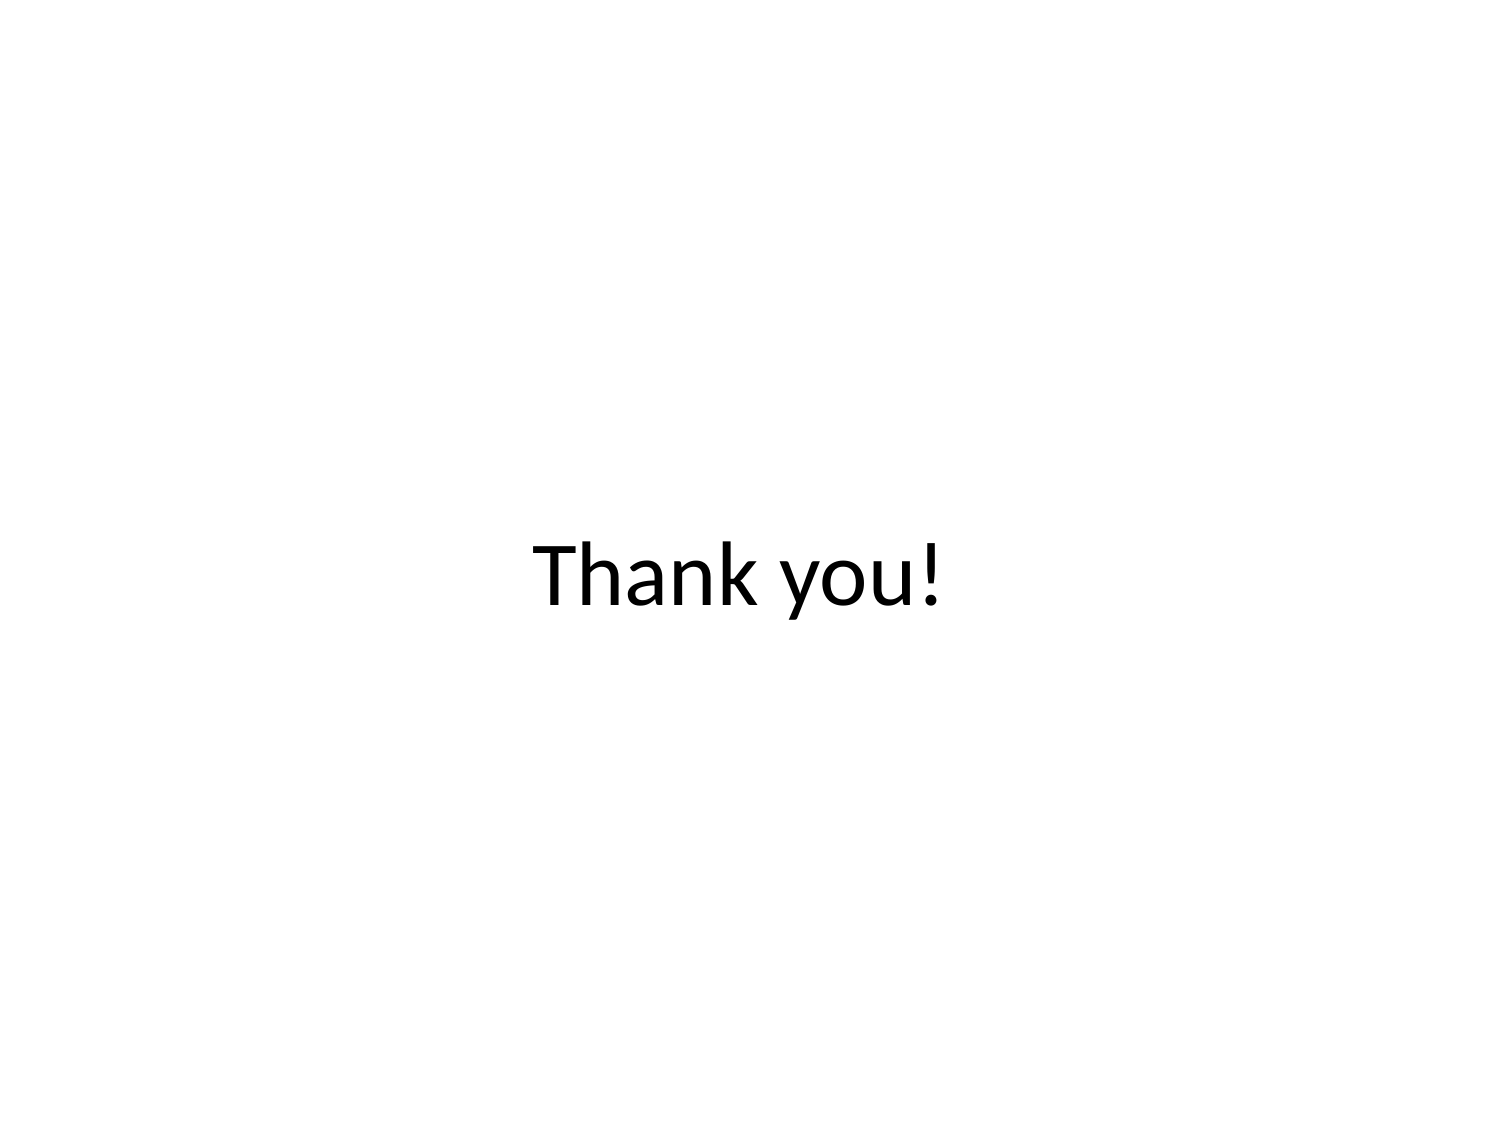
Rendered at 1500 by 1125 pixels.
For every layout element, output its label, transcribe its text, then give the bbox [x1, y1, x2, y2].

title Thank you! [75, 474, 1425, 663]
